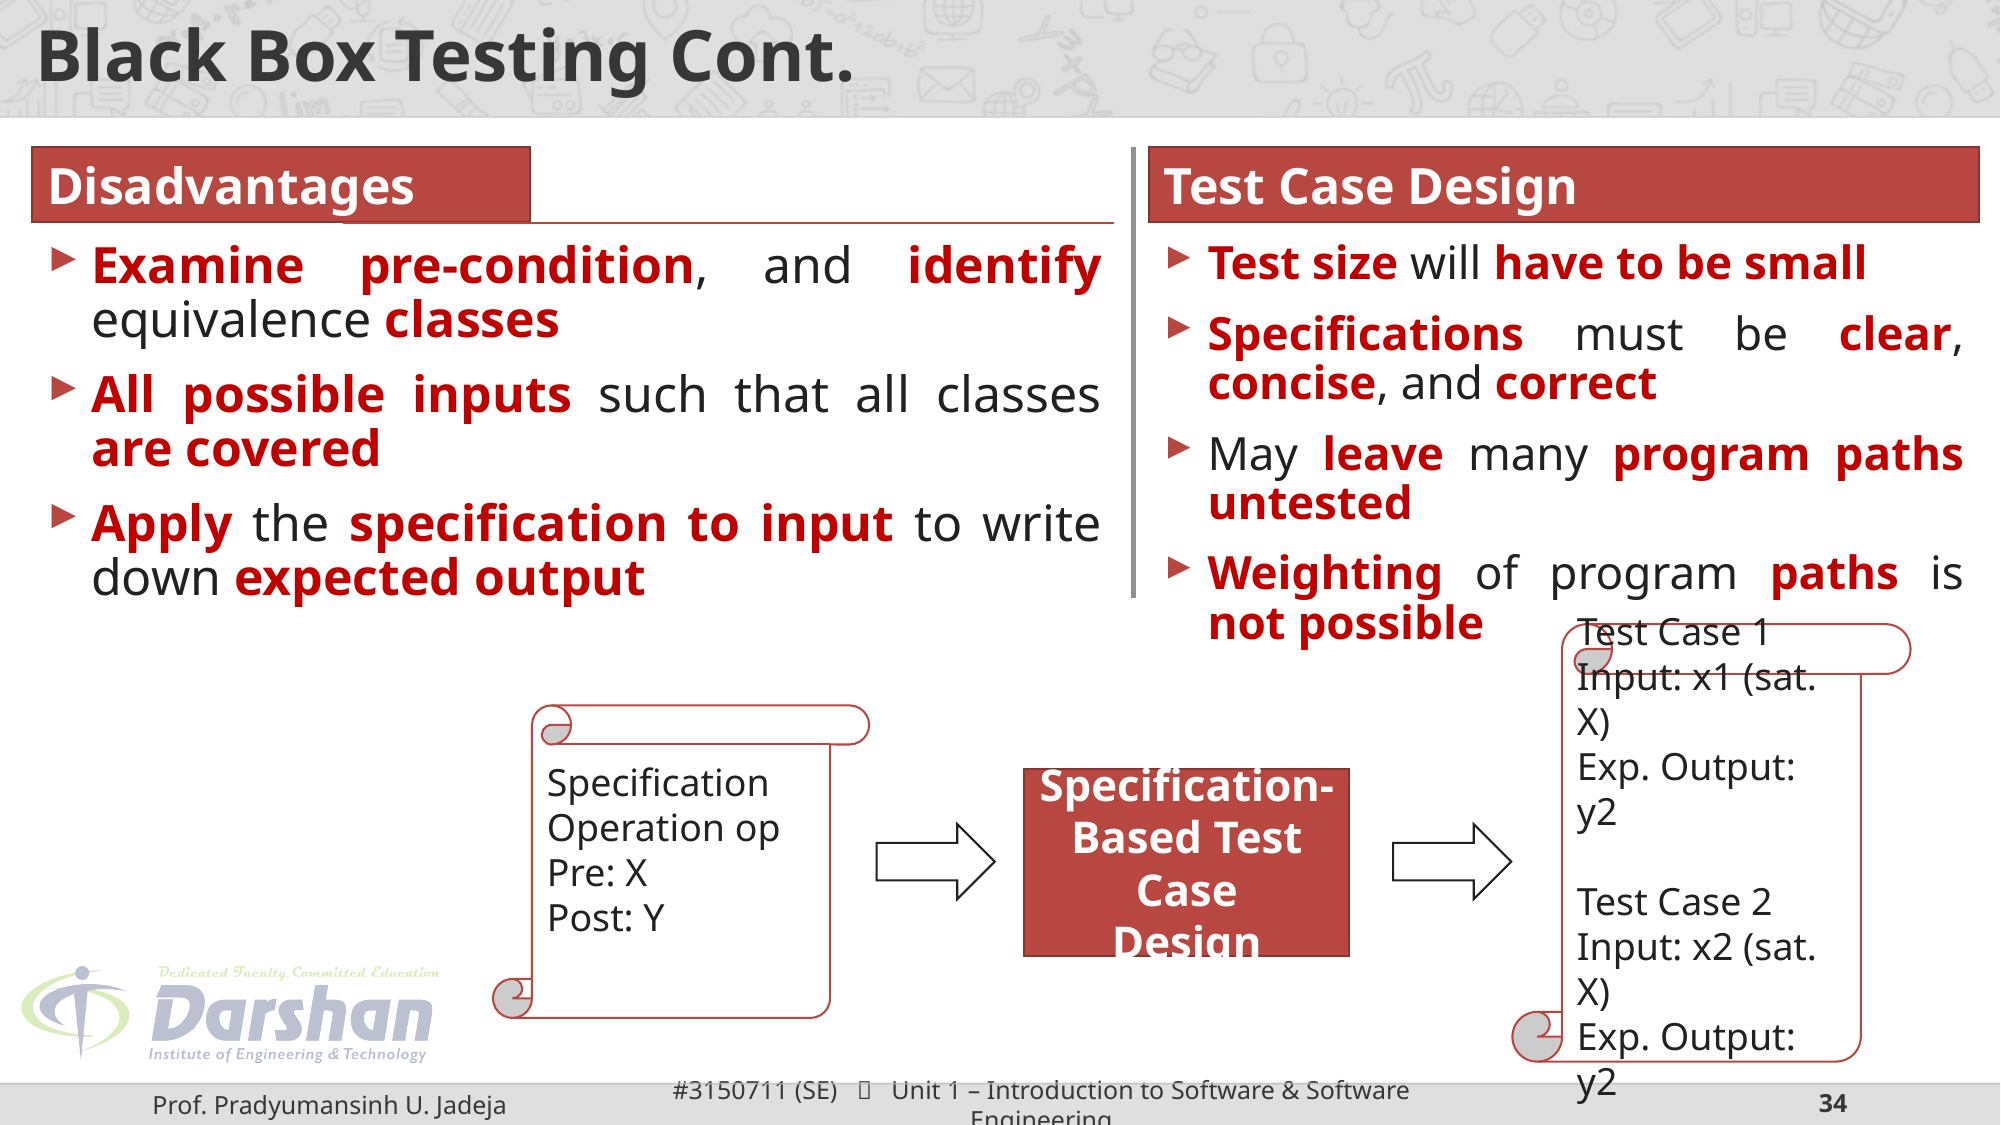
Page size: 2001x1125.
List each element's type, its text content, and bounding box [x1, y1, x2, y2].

text_box Test Case 1 Input: x1 (sat. X) Exp. Output: y2 Test Case 2 Input: x2 (sat. X) Exp. Output: y2 [1511, 623, 1912, 1063]
list Examine pre-condition, and identify equivalence classes All possible inputs such that all classes are covered Apply the specification to input to write down expected output [32, 233, 1117, 650]
text_box [875, 821, 997, 902]
text_box Specification- Based Test Case Design [1023, 768, 1350, 957]
text_box Disadvantages [31, 146, 531, 223]
title Black Box Testing Cont. [0, 0, 2000, 117]
text_box Test size will have to be small Specifications must be clear, concise, and correct May leave many program paths untested Weighting of program paths is not possible [1149, 233, 1979, 645]
text_box Test Case Design [1148, 146, 1980, 223]
text_box Specification Operation op Pre: X Post: Y [491, 704, 871, 1019]
text_box [1392, 821, 1513, 902]
